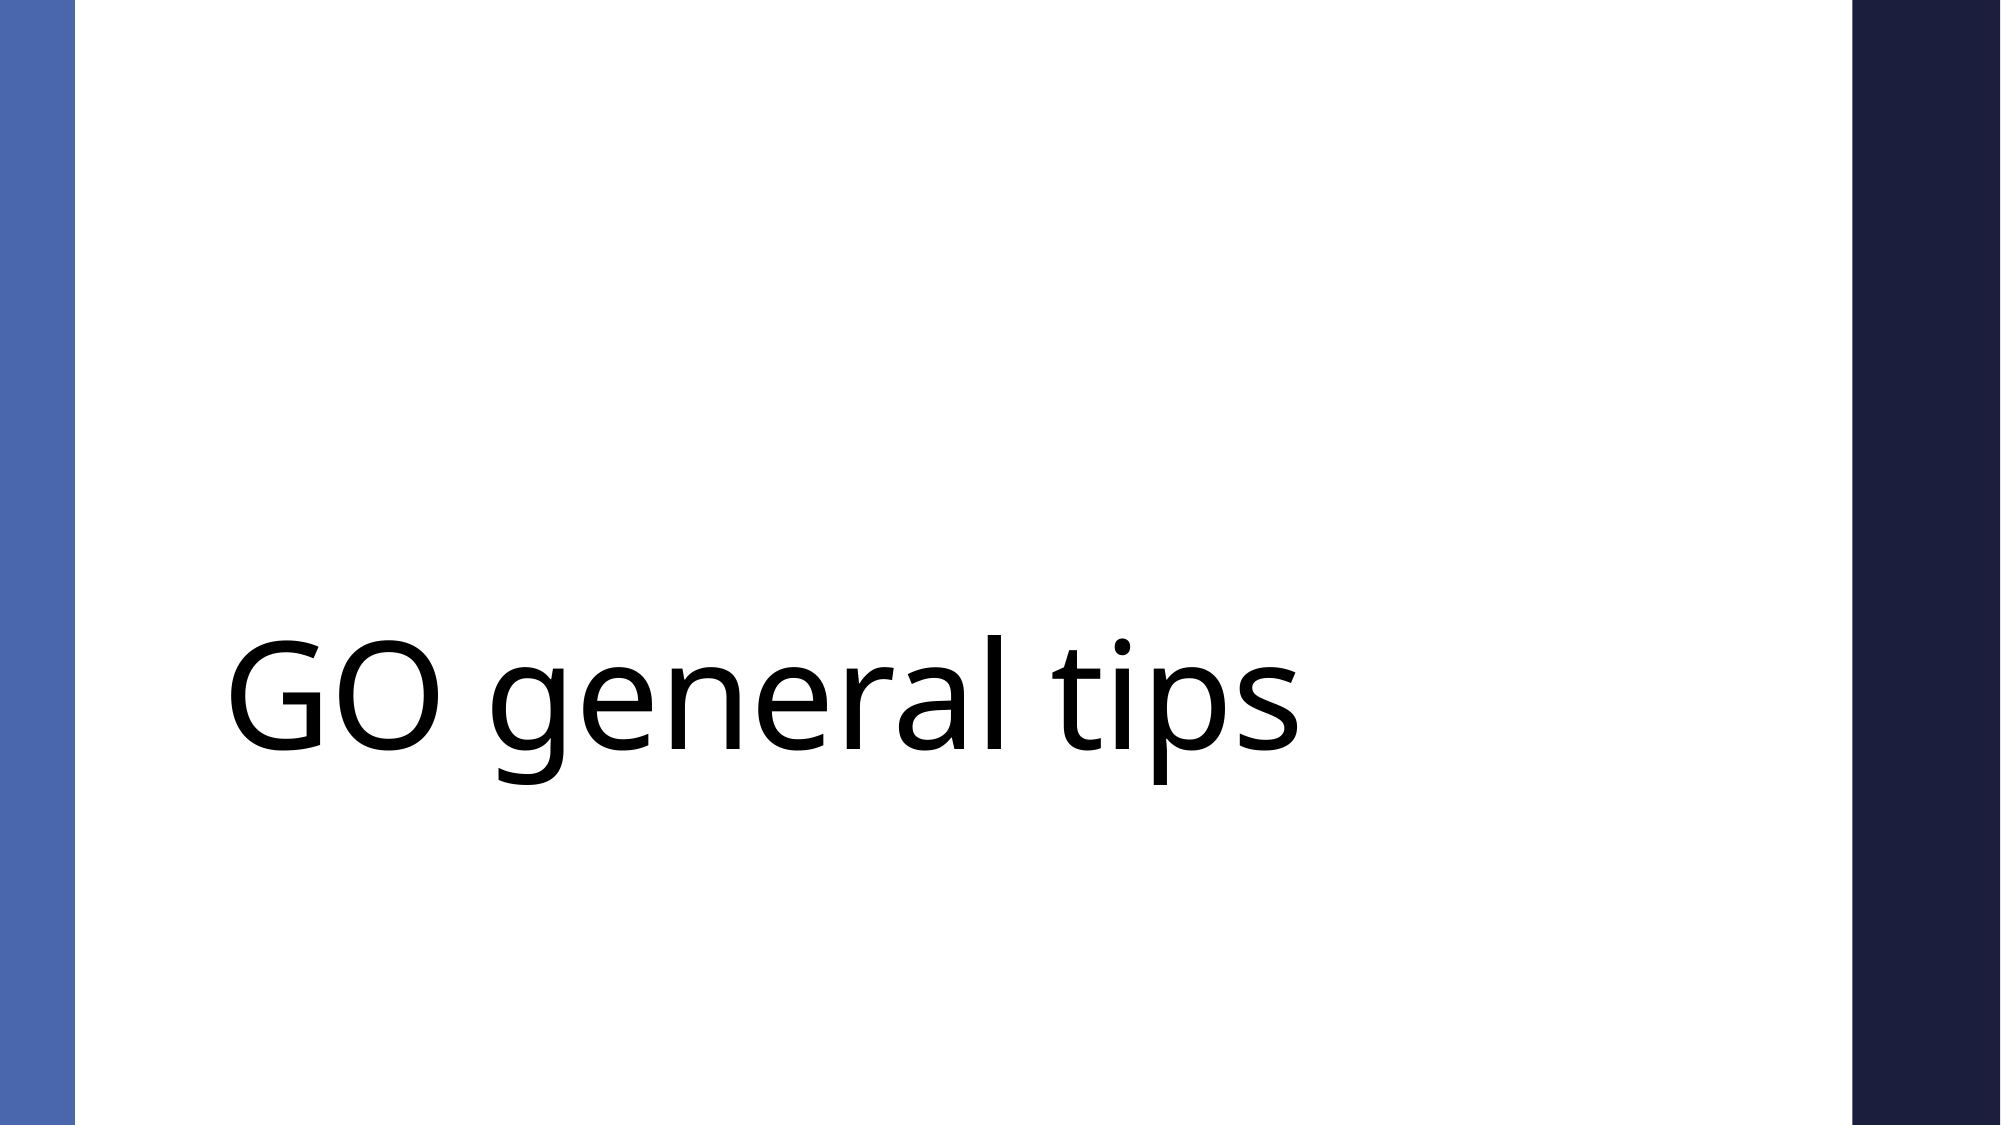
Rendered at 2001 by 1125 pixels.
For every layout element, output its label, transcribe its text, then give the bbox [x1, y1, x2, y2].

title GO general tips [206, 124, 1752, 788]
